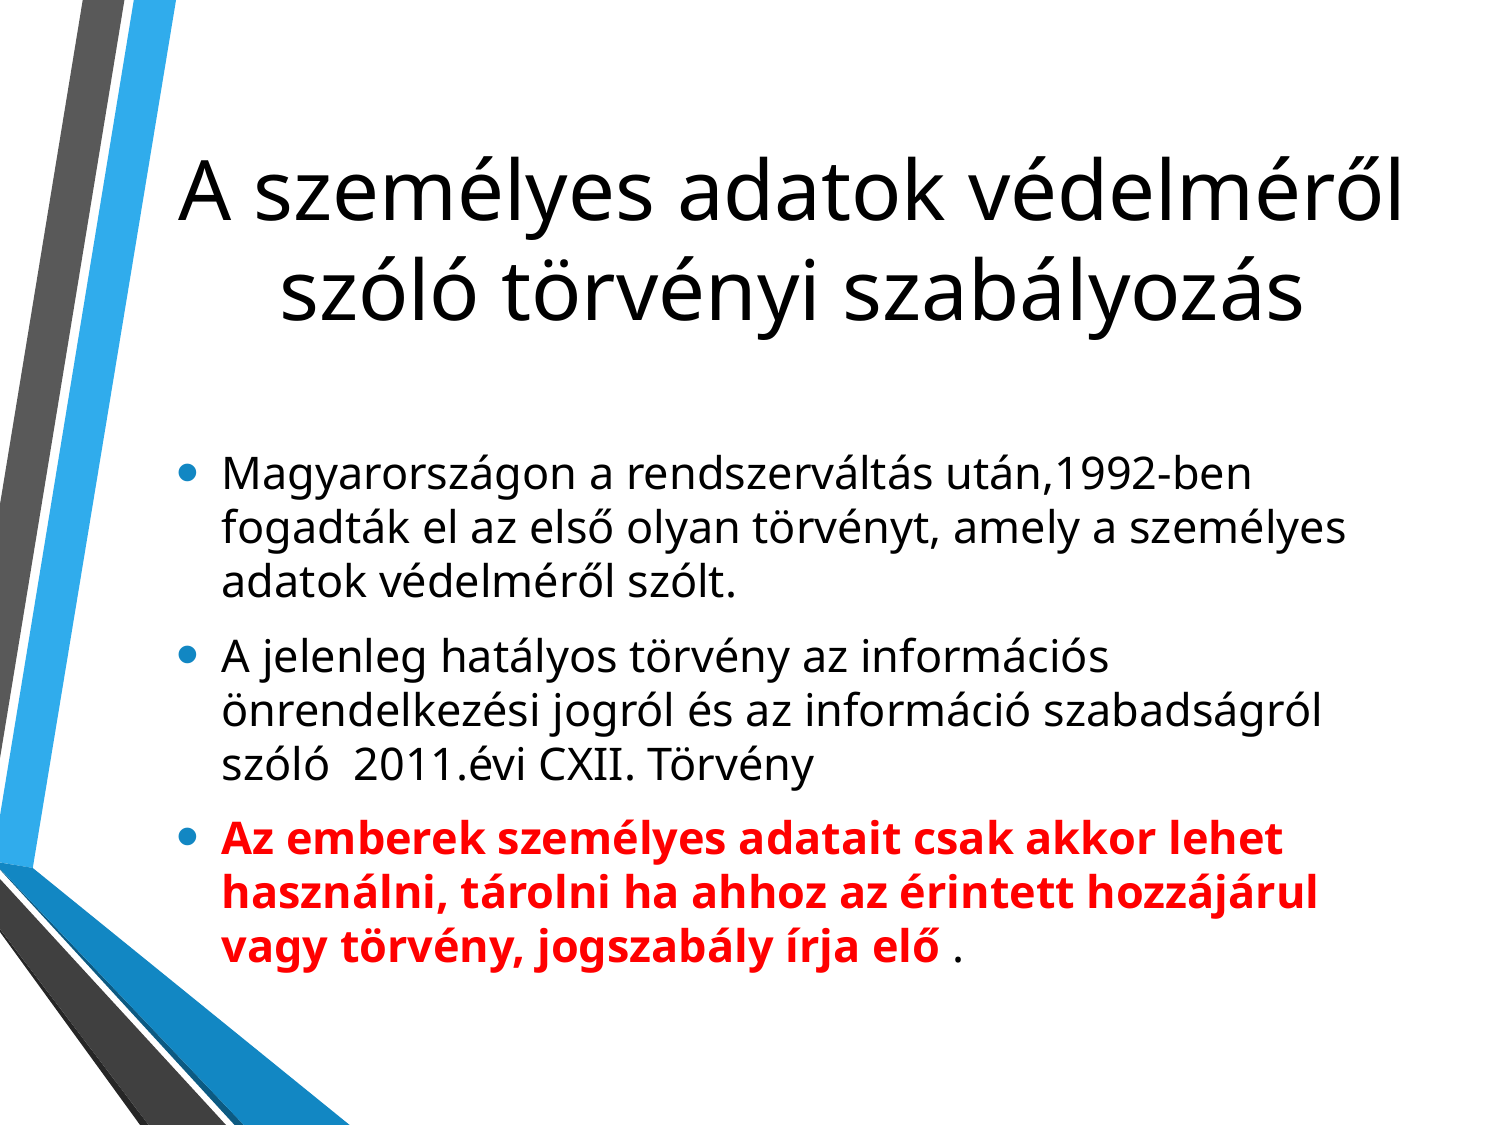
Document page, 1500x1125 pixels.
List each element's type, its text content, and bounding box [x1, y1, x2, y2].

list Magyarországon a rendszerváltás után,1992-ben fogadták el az első olyan törvényt, amely a személyes adatok védelméről szólt. A jelenleg hatályos törvény az információs önrendelkezési jogról és az információ szabadságról szóló 2011.évi CXII. Törvény Az emberek személyes adatait csak akkor lehet használni, tárolni ha ahhoz az érintett hozzájárul vagy törvény, jogszabály írja elő . [161, 437, 1425, 985]
title A személyes adatok védelméről szóló törvényi szabályozás [161, 75, 1425, 400]
